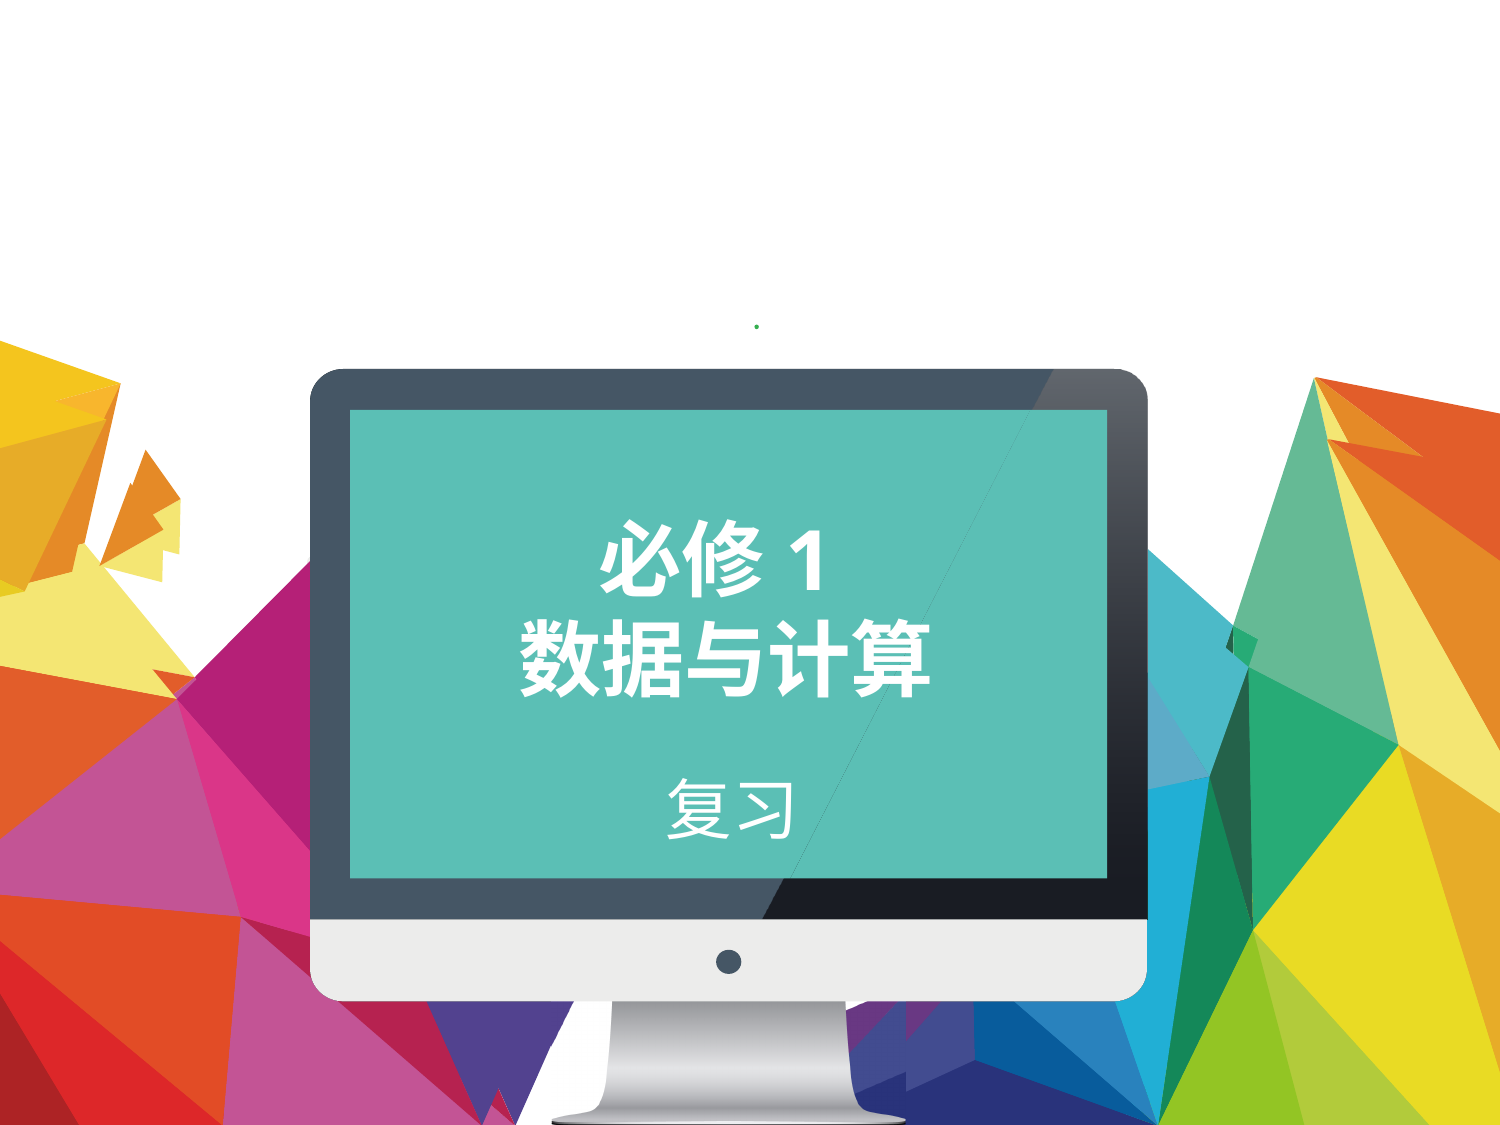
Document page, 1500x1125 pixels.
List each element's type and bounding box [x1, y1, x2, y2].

text_box [310, 369, 1148, 1125]
